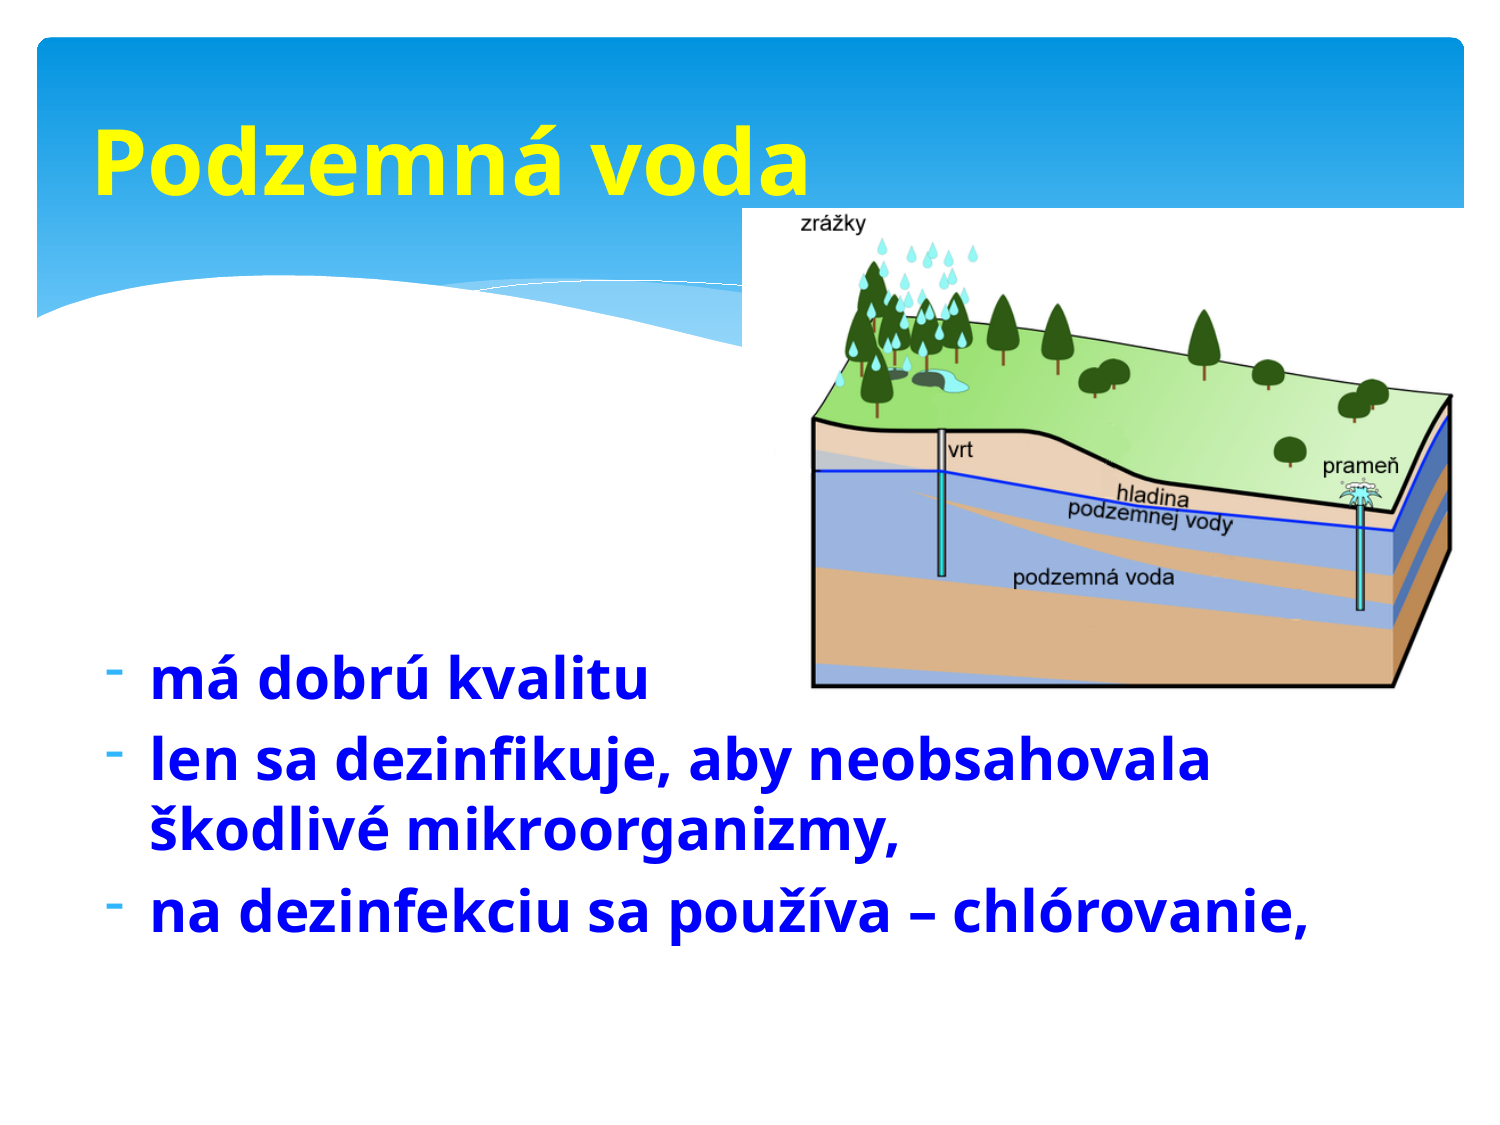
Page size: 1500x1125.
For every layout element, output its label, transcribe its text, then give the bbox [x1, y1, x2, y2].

list má dobrú kvalitu len sa dezinfikuje, aby neobsahovala škodlivé mikroorganizmy, na dezinfekciu sa používa – chlórovanie, [89, 633, 1365, 1000]
picture [741, 207, 1471, 704]
title Podzemná voda [75, 55, 1425, 261]
